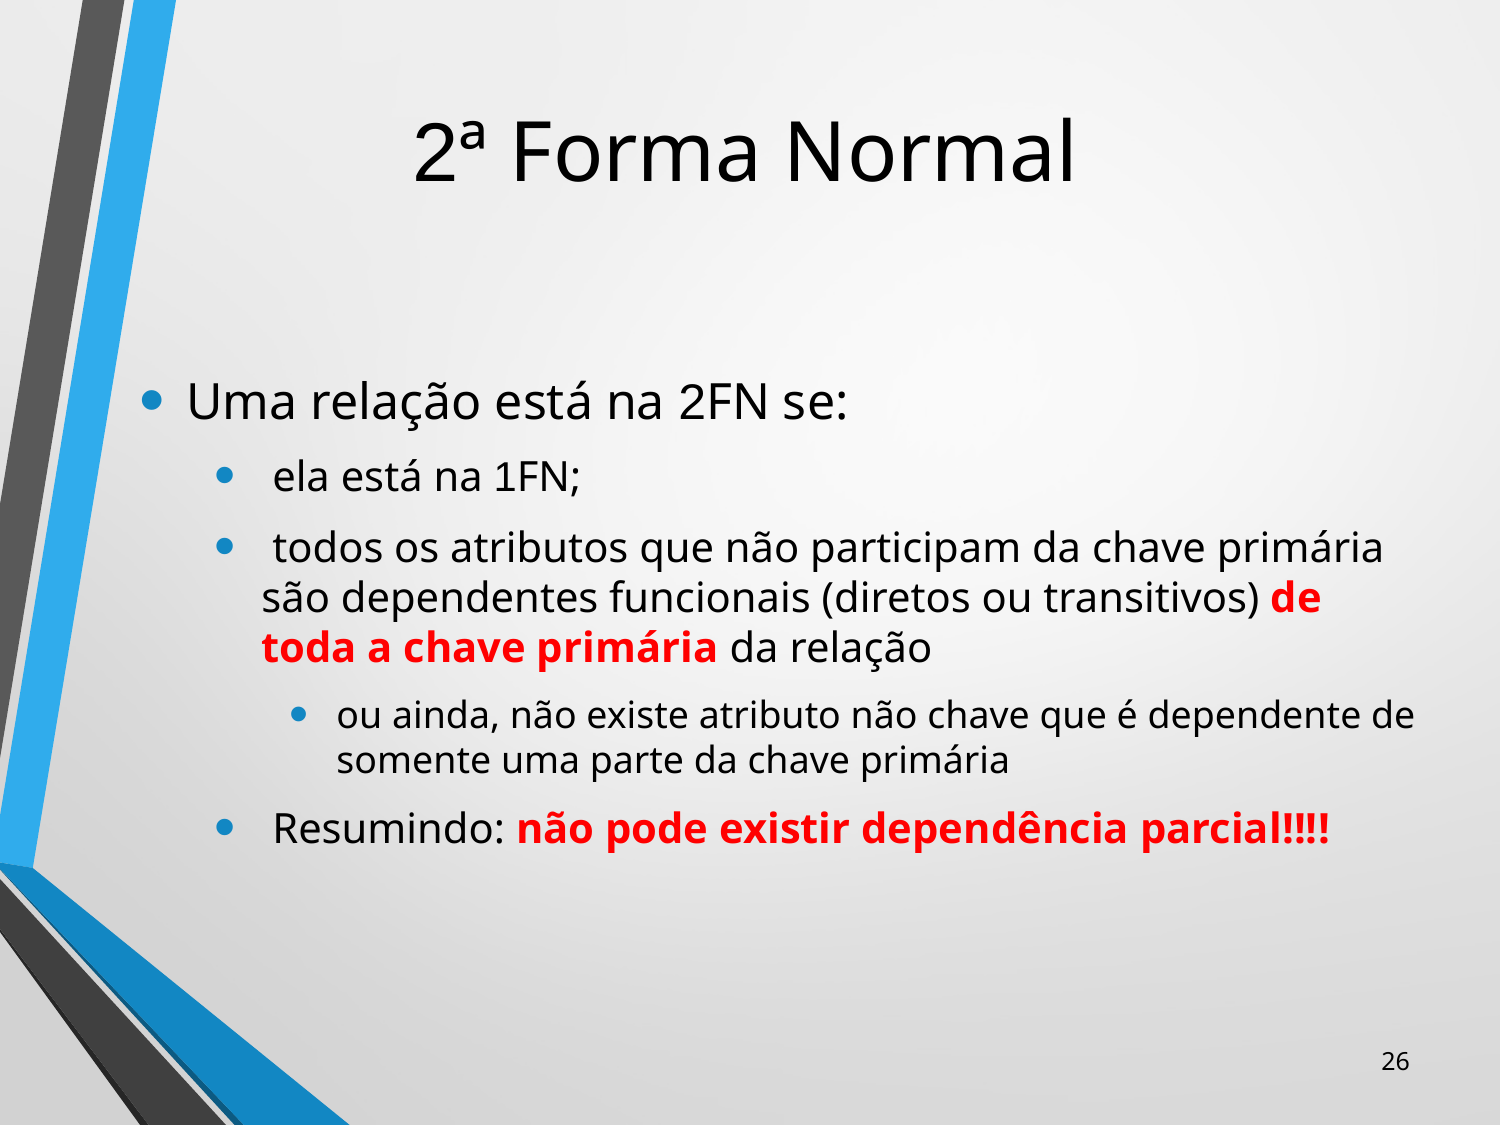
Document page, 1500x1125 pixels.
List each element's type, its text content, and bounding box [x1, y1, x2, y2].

title 2ª Forma Normal [70, 35, 1421, 261]
list Uma relação está na 2FN se: ela está na 1FN; todos os atributos que não participam da chave primária são dependentes funcionais (diretos ou transitivos) de toda a chave primária da relação ou ainda, não existe atributo não chave que é dependente de somente uma parte da chave primária Resumindo: não pode existir dependência parcial!!!! [124, 281, 1437, 1102]
slide_number 26 [1074, 1025, 1425, 1100]
